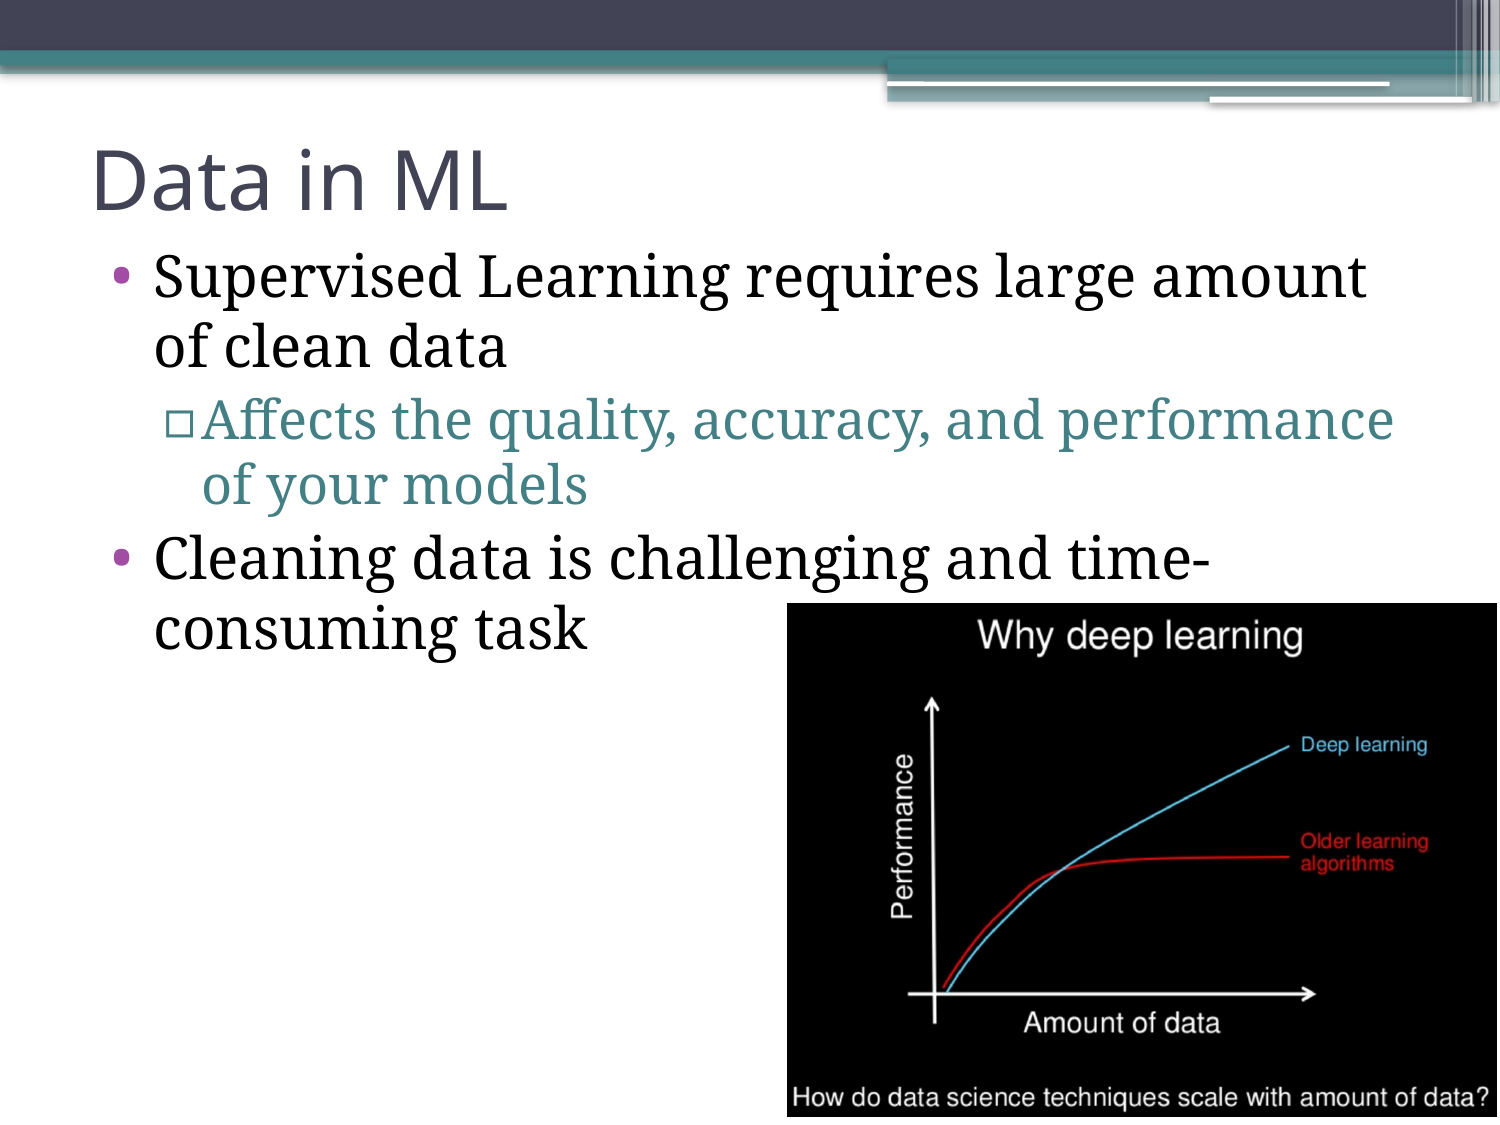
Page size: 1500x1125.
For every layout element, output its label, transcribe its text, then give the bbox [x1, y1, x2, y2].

list Supervised Learning requires large amount of clean data Affects the quality, accuracy, and performance of your models Cleaning data is challenging and time-consuming task [78, 231, 1429, 942]
title Data in ML [75, 90, 1425, 265]
picture [787, 602, 1497, 1117]
